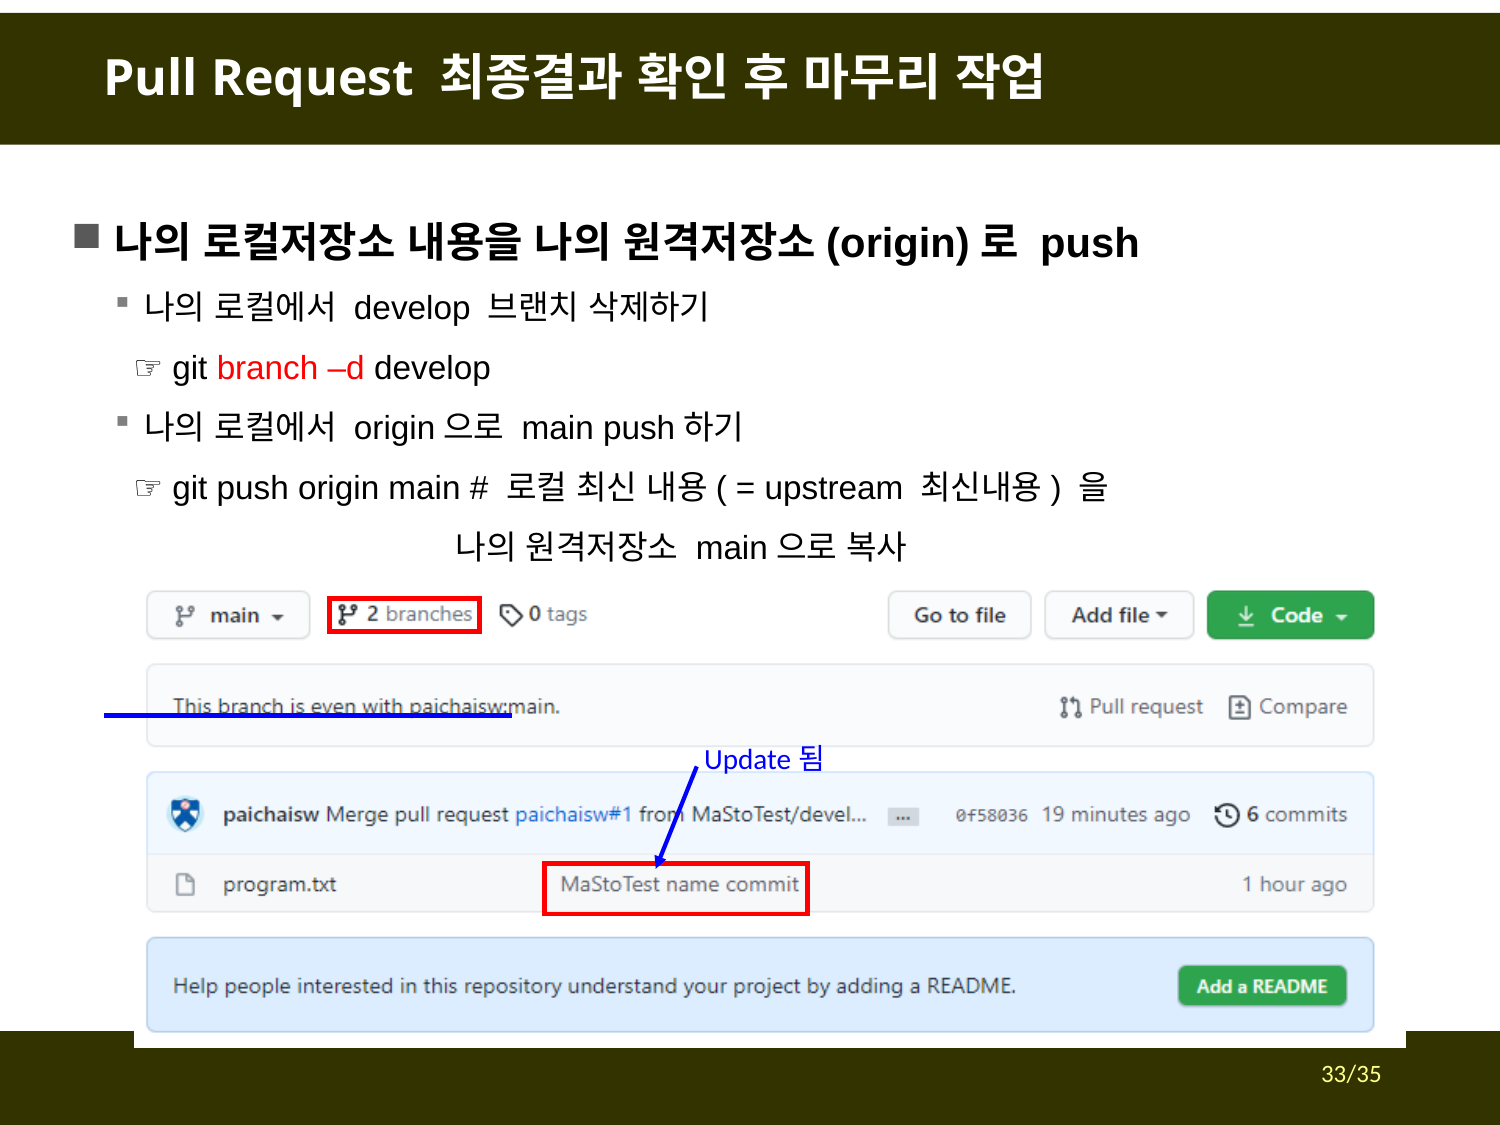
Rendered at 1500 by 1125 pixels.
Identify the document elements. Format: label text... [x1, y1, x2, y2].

picture [134, 571, 1406, 1049]
slide_number 33/35 [1059, 1049, 1397, 1103]
text_box 나의 로컬저장소 내용을 나의 원격저장소(origin)로 push 나의 로컬에서 develop 브랜치 삭제하기 ☞ git branch –d develop 나의 로컬에서 origin으로 main push하기 ☞ git push origin main # 로컬 최신 내용( = upstream 최신내용) 을 나의 원격저장소 main으로 복사 [56, 183, 1474, 566]
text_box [655, 766, 697, 869]
title Pull Request 최종결과 확인 후 마무리 작업 [88, 31, 1441, 126]
